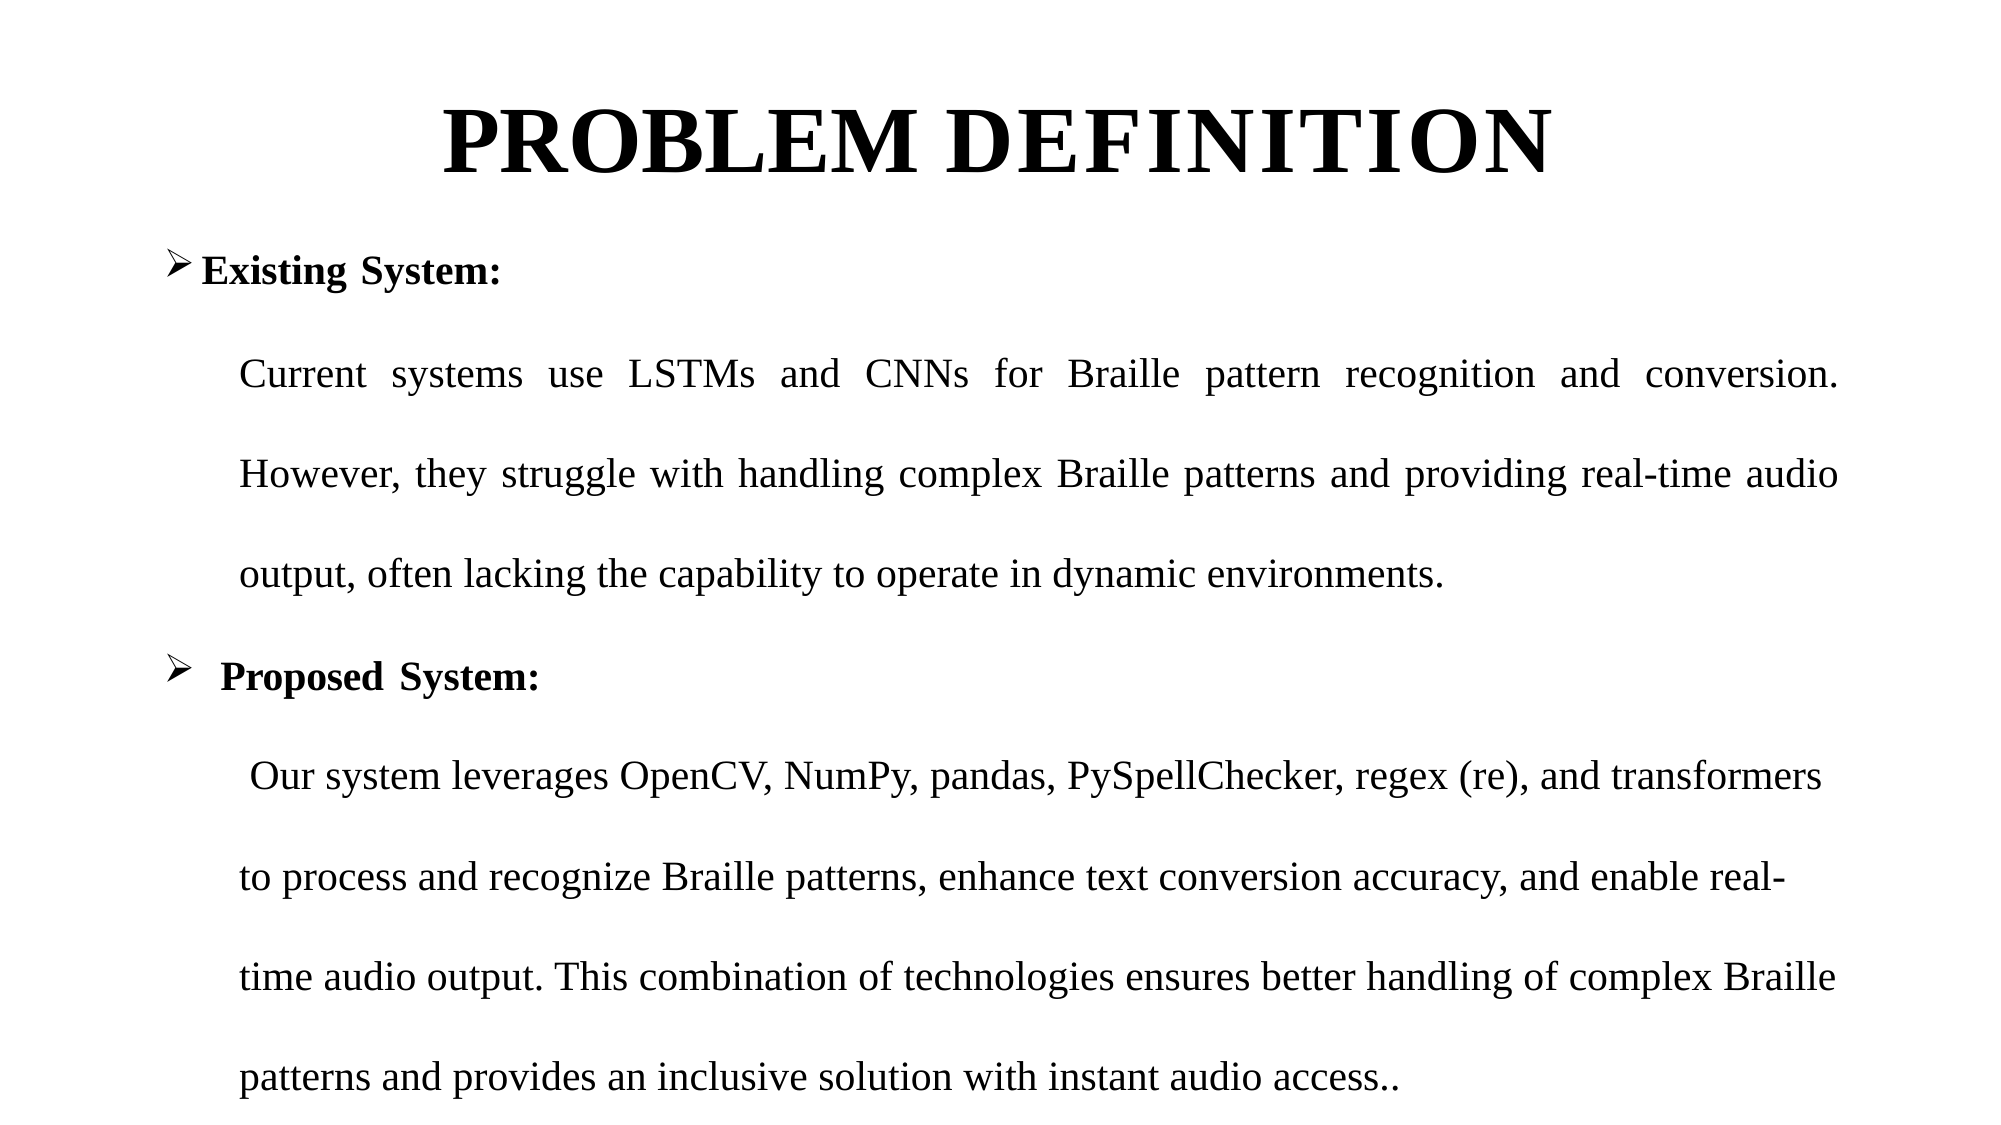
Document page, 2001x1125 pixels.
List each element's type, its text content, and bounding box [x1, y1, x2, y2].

title PROBLEM DEFINITION [439, 75, 1563, 190]
text_box Existing System: Current systems use LSTMs and CNNs for Braille pattern recognition and conversion. However, they struggle with handling complex Braille patterns and providing real-time audio output, often lacking the capability to operate in dynamic environments. Proposed System: Our system leverages OpenCV, NumPy, pandas, PySpellChecker, regex (re), and transformers to process and recognize Braille patterns, enhance text conversion accuracy, and enable real-time audio output. This combination of technologies ensures better handling of complex Braille patterns and provides an inclusive solution with instant audio access.. [162, 190, 1841, 1099]
